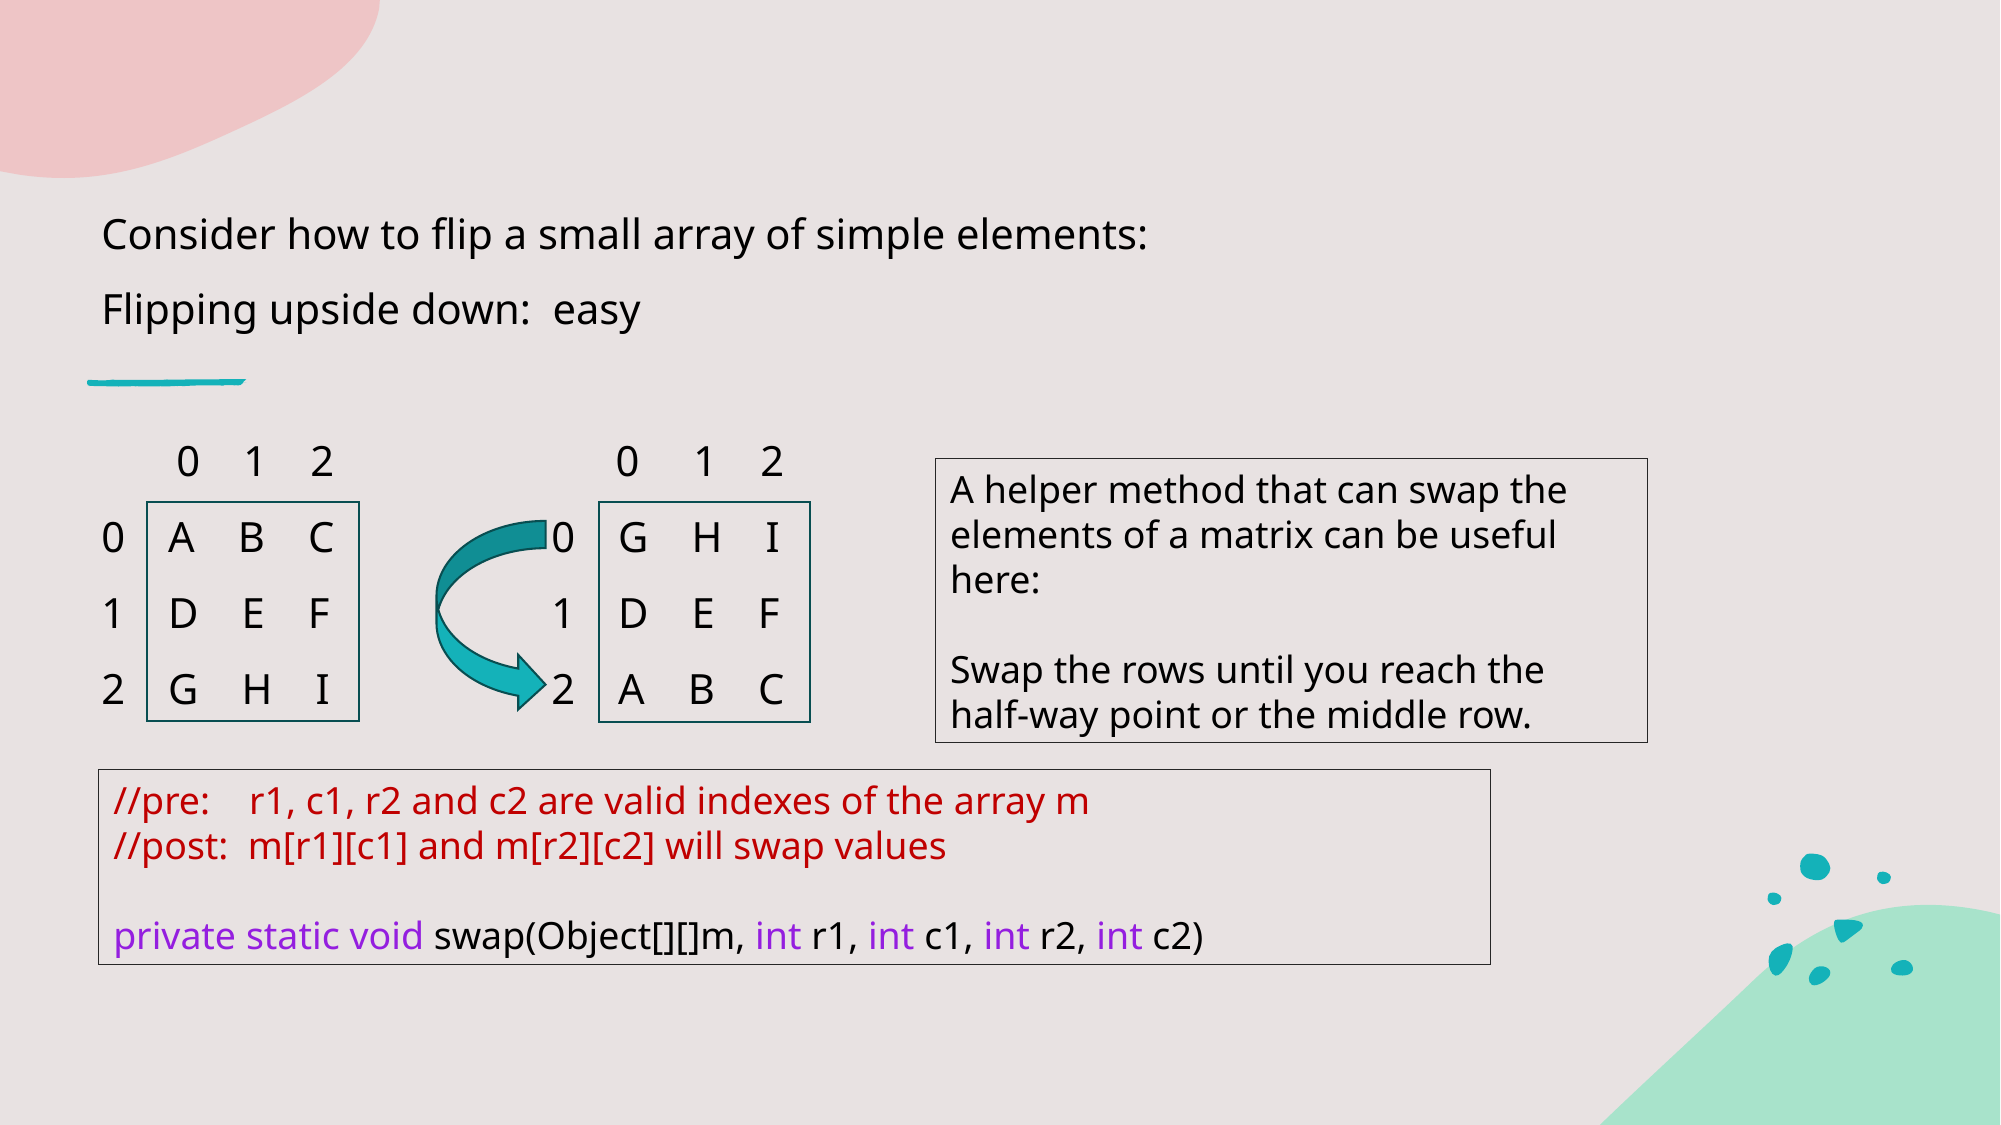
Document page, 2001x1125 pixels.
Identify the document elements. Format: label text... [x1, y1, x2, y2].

text_box //pre: r1, c1, r2 and c2 are valid indexes of the array m //post: m[r1][c1] and m[r2][c2] will swap values private static void swap(Object[][]m, int r1, int c1, int r2, int c2) [98, 769, 1491, 965]
text_box [598, 501, 811, 723]
text_box A helper method that can swap the elements of a matrix can be useful here: Swap the rows until you reach the half-way point or the middle row. [935, 458, 1648, 743]
text_box [146, 501, 360, 722]
text_box [435, 519, 548, 712]
list Consider how to flip a small array of simple elements: Flipping upside down: easy 0 1 2 0 1 2 0 A B C 0 G H I 1 D E F 1 D E F 2 G H I 2 A B C [86, 195, 1740, 996]
